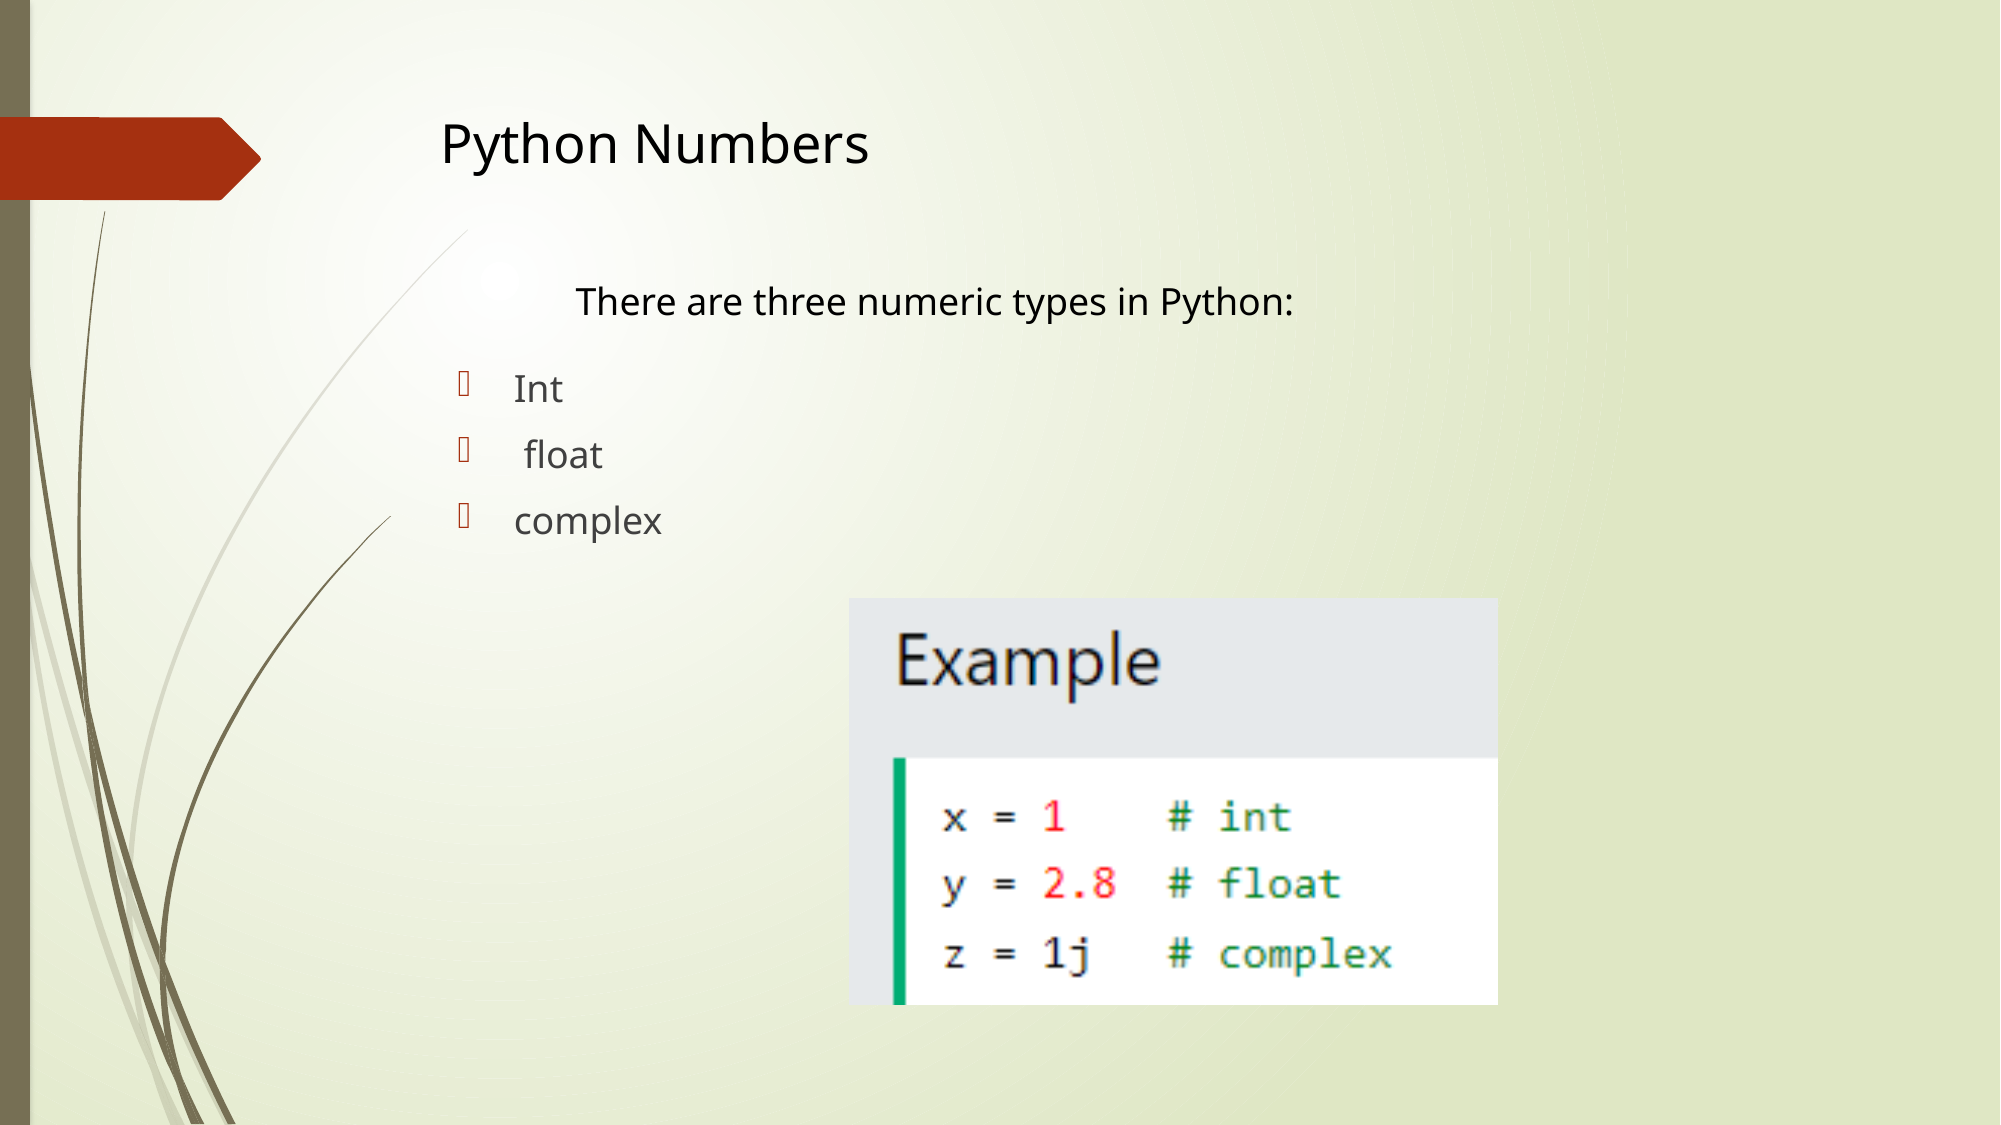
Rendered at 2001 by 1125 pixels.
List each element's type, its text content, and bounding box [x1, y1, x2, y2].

text_box There are three numeric types in Python: [560, 270, 1561, 331]
list Int float complex [442, 357, 1905, 978]
title Python Numbers [425, 102, 1888, 313]
picture [849, 598, 1498, 1005]
